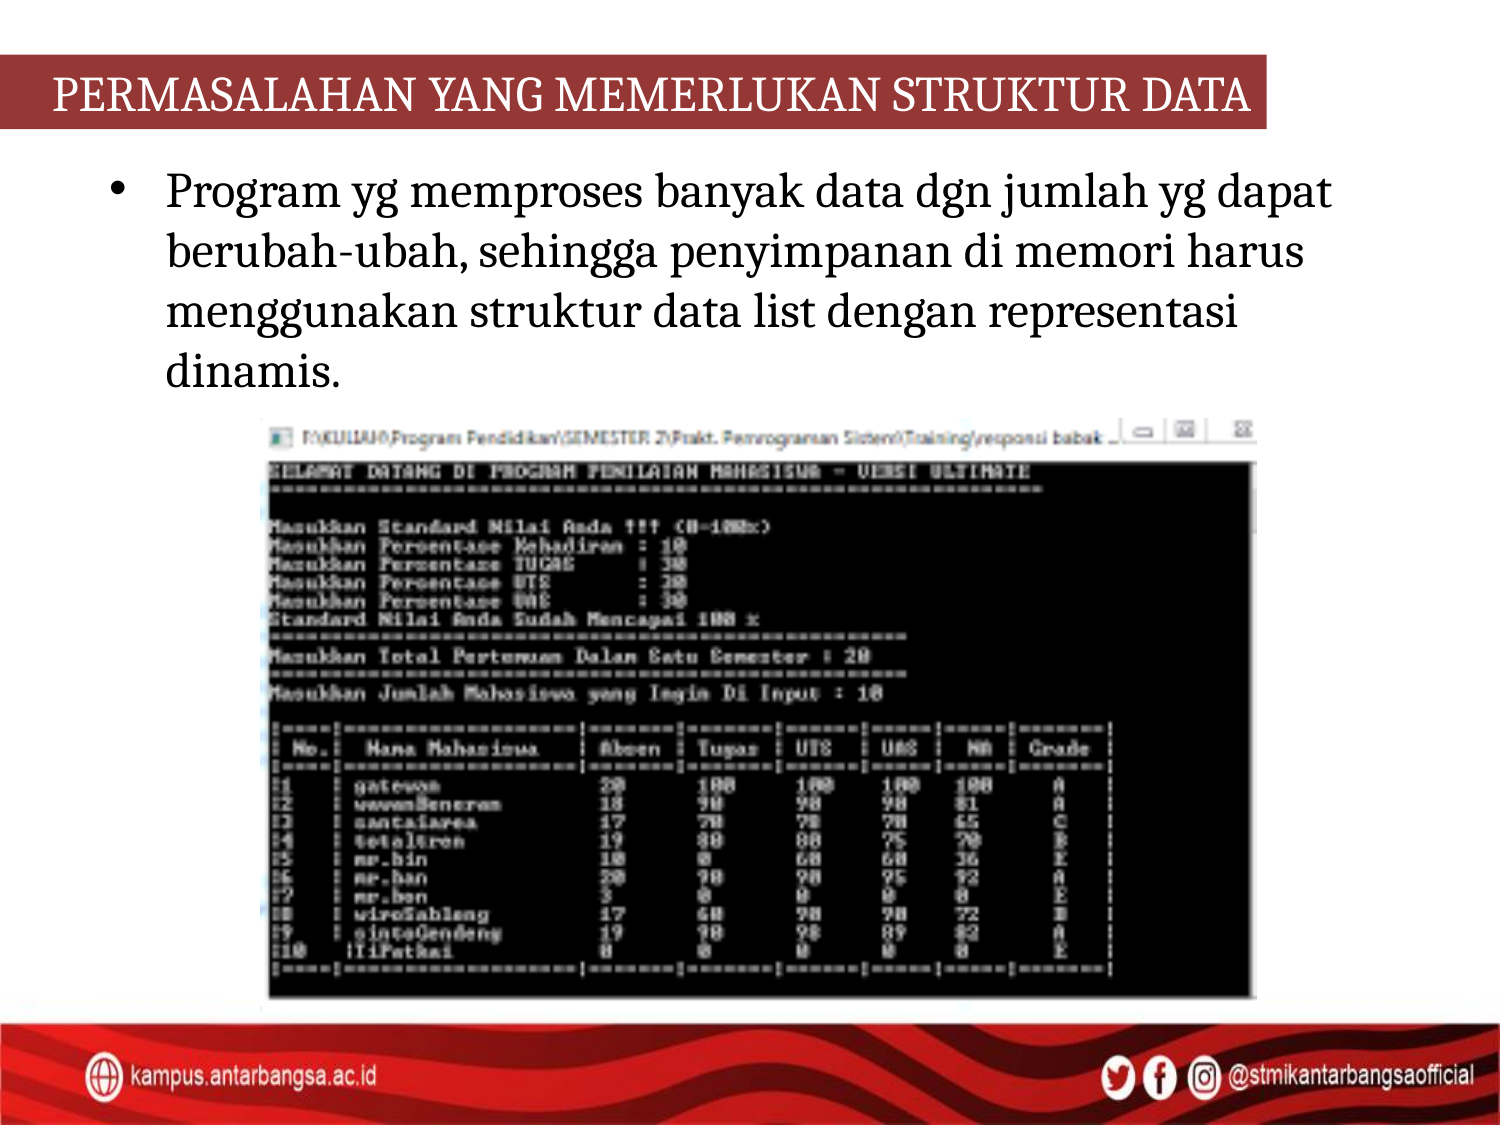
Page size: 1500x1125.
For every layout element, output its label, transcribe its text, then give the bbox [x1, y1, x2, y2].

picture [0, 0, 1500, 1125]
text_box PERMASALAHAN YANG MEMERLUKAN STRUKTUR DATA [0, 54, 1267, 130]
text_box Program yg memproses banyak data dgn jumlah yg dapat berubah-ubah, sehingga penyimpanan di memori harus menggunakan struktur data list dengan representasi dinamis. [94, 149, 1424, 465]
